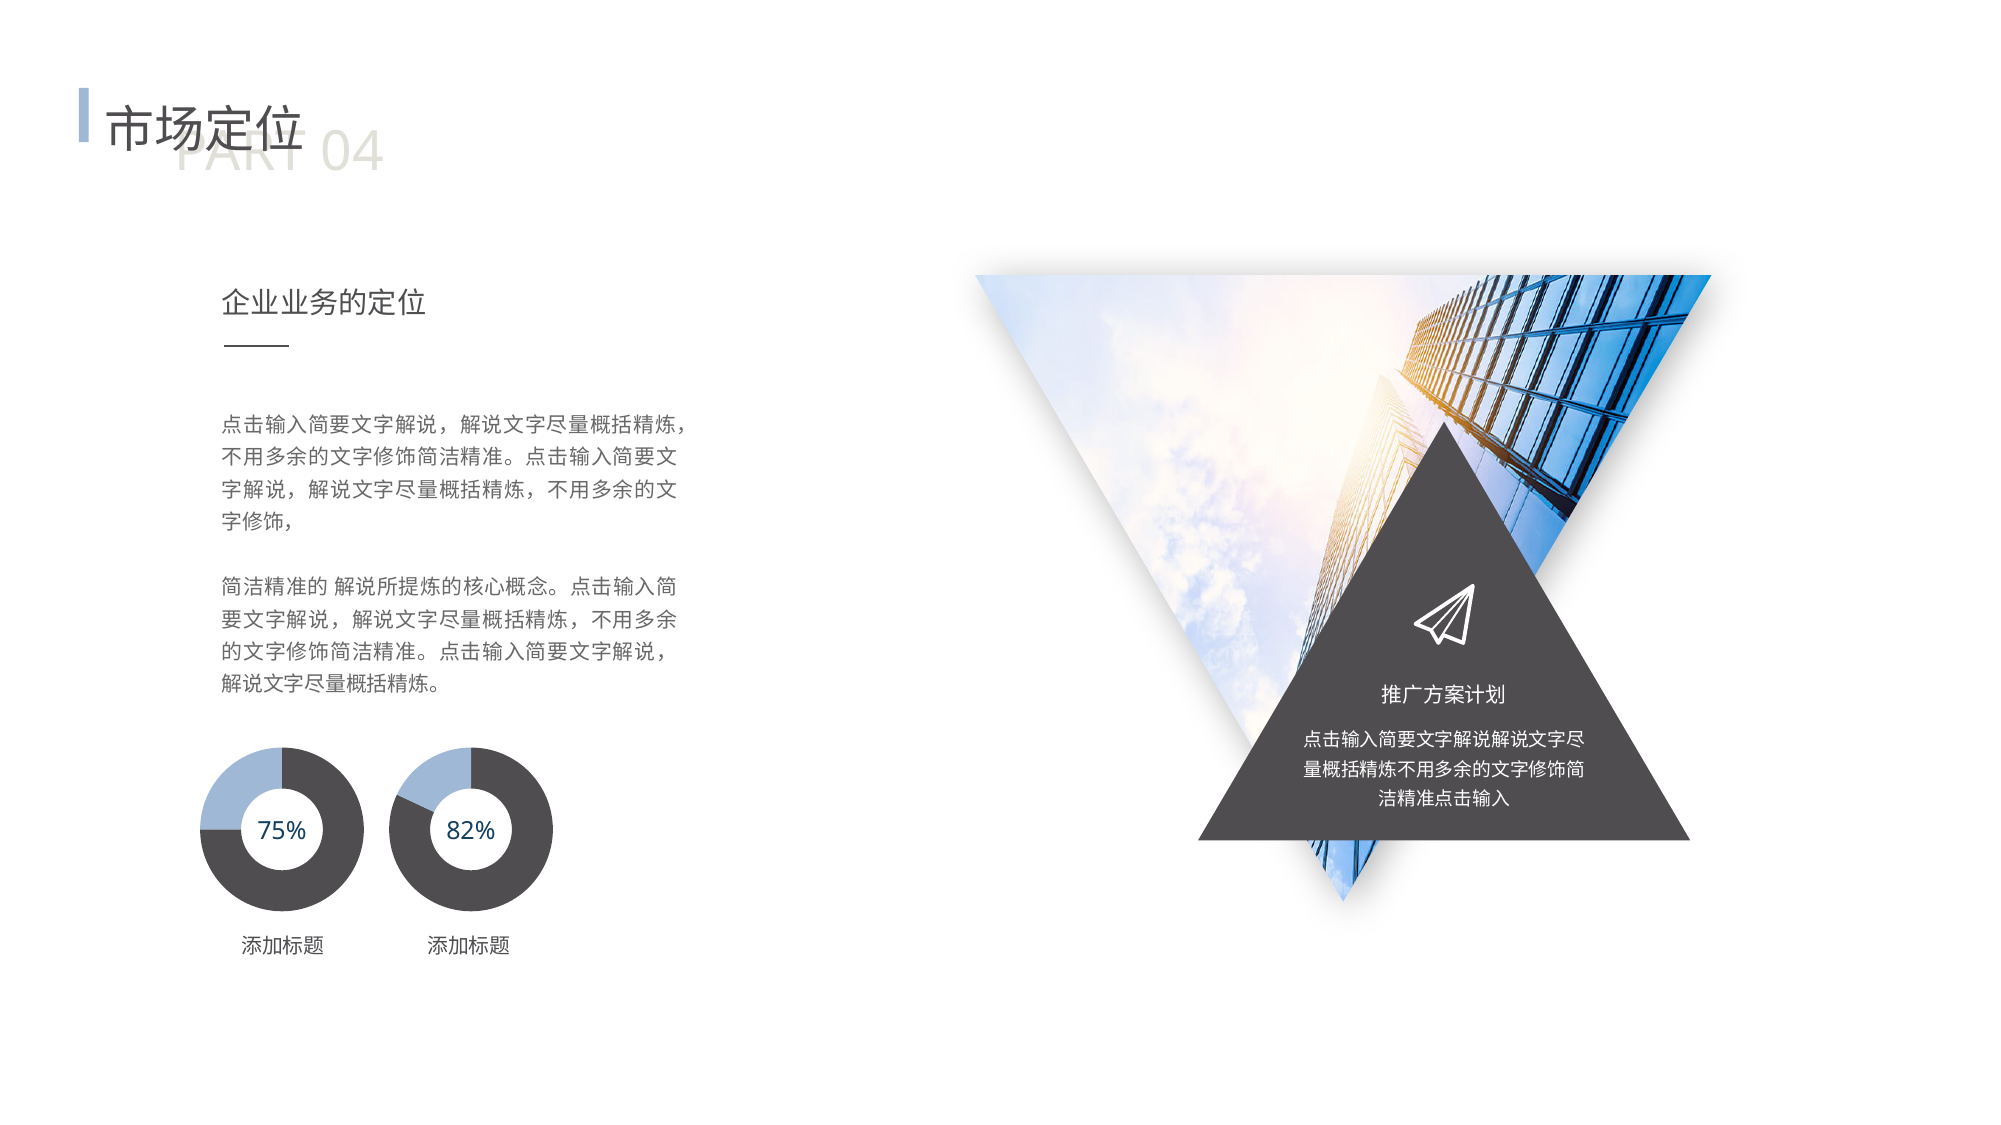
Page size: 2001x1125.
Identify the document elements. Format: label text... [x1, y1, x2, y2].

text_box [1197, 421, 1691, 841]
text_box [1306, 841, 1381, 904]
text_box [78, 72, 409, 191]
text_box 企业业务的定位 [206, 266, 521, 328]
text_box 添加标题 [399, 918, 539, 965]
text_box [385, 741, 557, 918]
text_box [196, 741, 368, 918]
text_box 点击输入简要文字解说，解说文字尽量概括精炼，不用多余的文字修饰简洁精准。点击输入简要文字解说，解说文字尽量概括精炼，不用多余的文字修饰， 简洁精准的 解说所提炼的核心概念。点击输入简要文字解说，解说文字尽量概括精炼，不用多余的文字修饰简洁精准。点击输入简要文字解说，解说文字尽量概括精炼。 [206, 396, 692, 801]
text_box 添加标题 [213, 918, 353, 965]
text_box [973, 274, 1714, 655]
